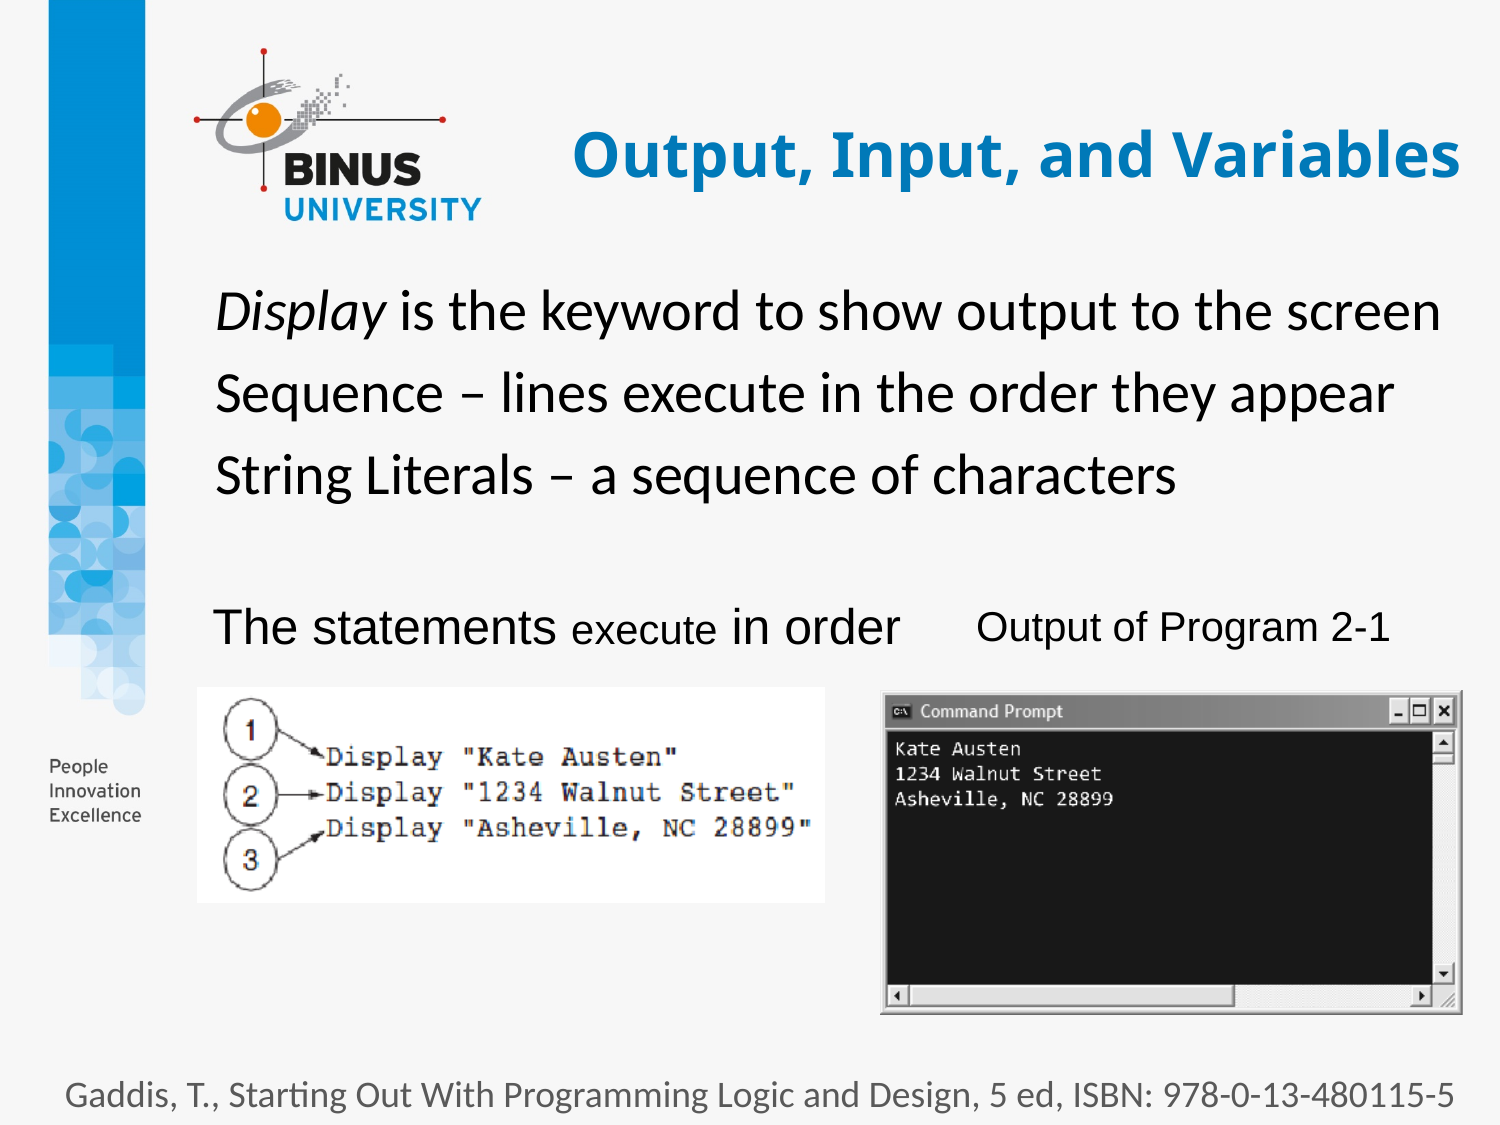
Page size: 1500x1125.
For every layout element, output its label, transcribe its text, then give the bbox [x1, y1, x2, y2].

text_box Output of Program 2-1 [949, 592, 1495, 658]
text_box The statements execute in order [197, 587, 920, 663]
text_box Display is the keyword to show output to the screen Sequence – lines execute in the order they appear String Literals – a sequence of characters [200, 264, 1500, 640]
picture [0, 0, 1500, 1015]
text_box Gaddis, T., Starting Out With Programming Logic and Design, 5 ed, ISBN: 978-0-13-480115-5 [50, 1062, 1500, 1125]
title Output, Input, and Variables [556, 87, 1495, 218]
